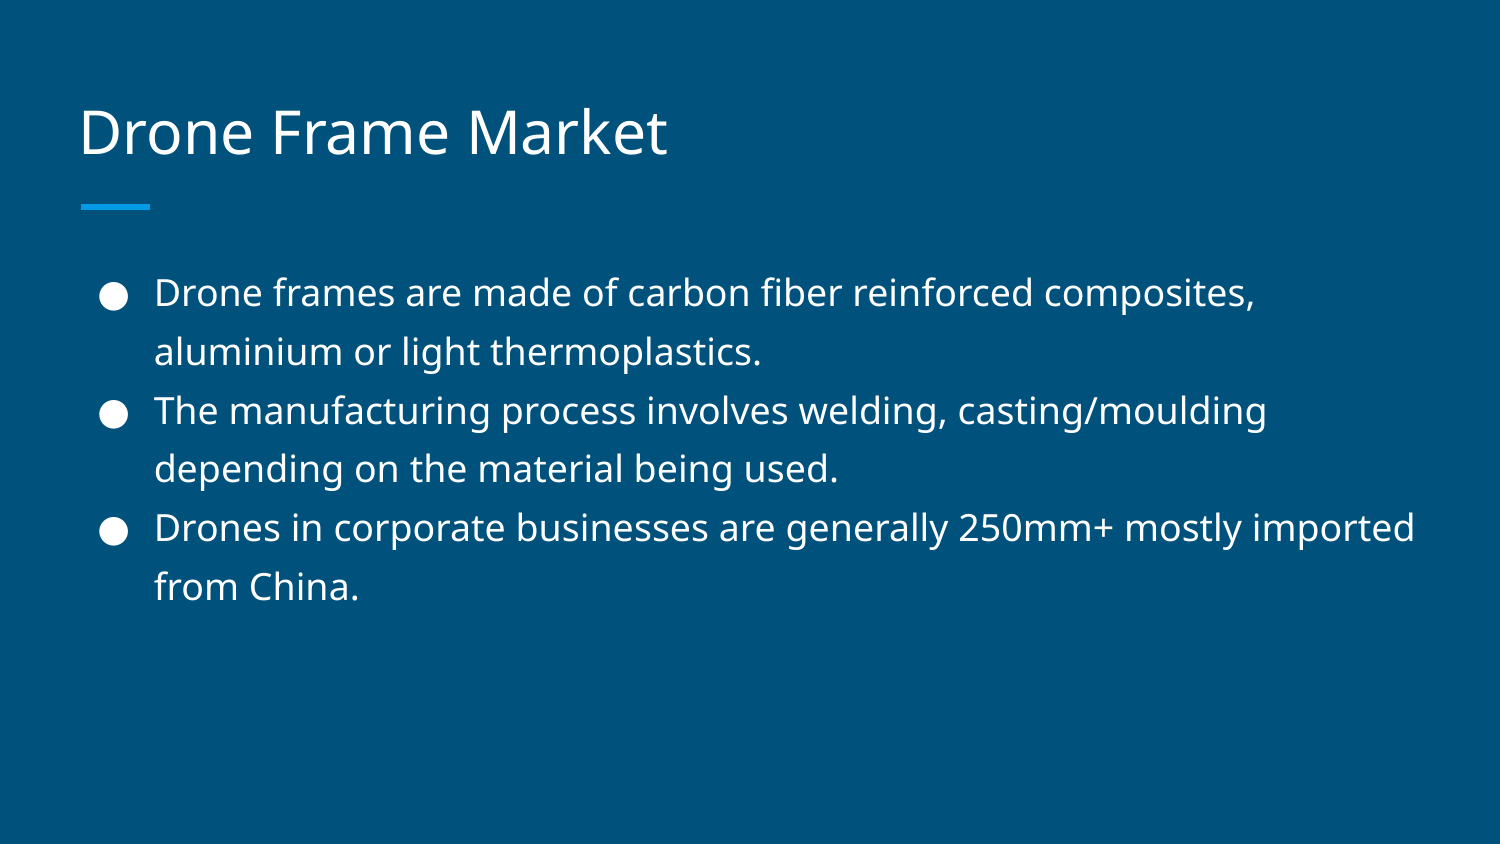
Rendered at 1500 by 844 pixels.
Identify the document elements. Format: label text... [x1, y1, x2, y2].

title Drone Frame Market [63, 75, 1437, 188]
list Drone frames are made of carbon fiber reinforced composites, aluminium or light thermoplastics. The manufacturing process involves welding, casting/moulding depending on the material being used. Drones in corporate businesses are generally 250mm+ mostly imported from China. [63, 244, 1437, 750]
